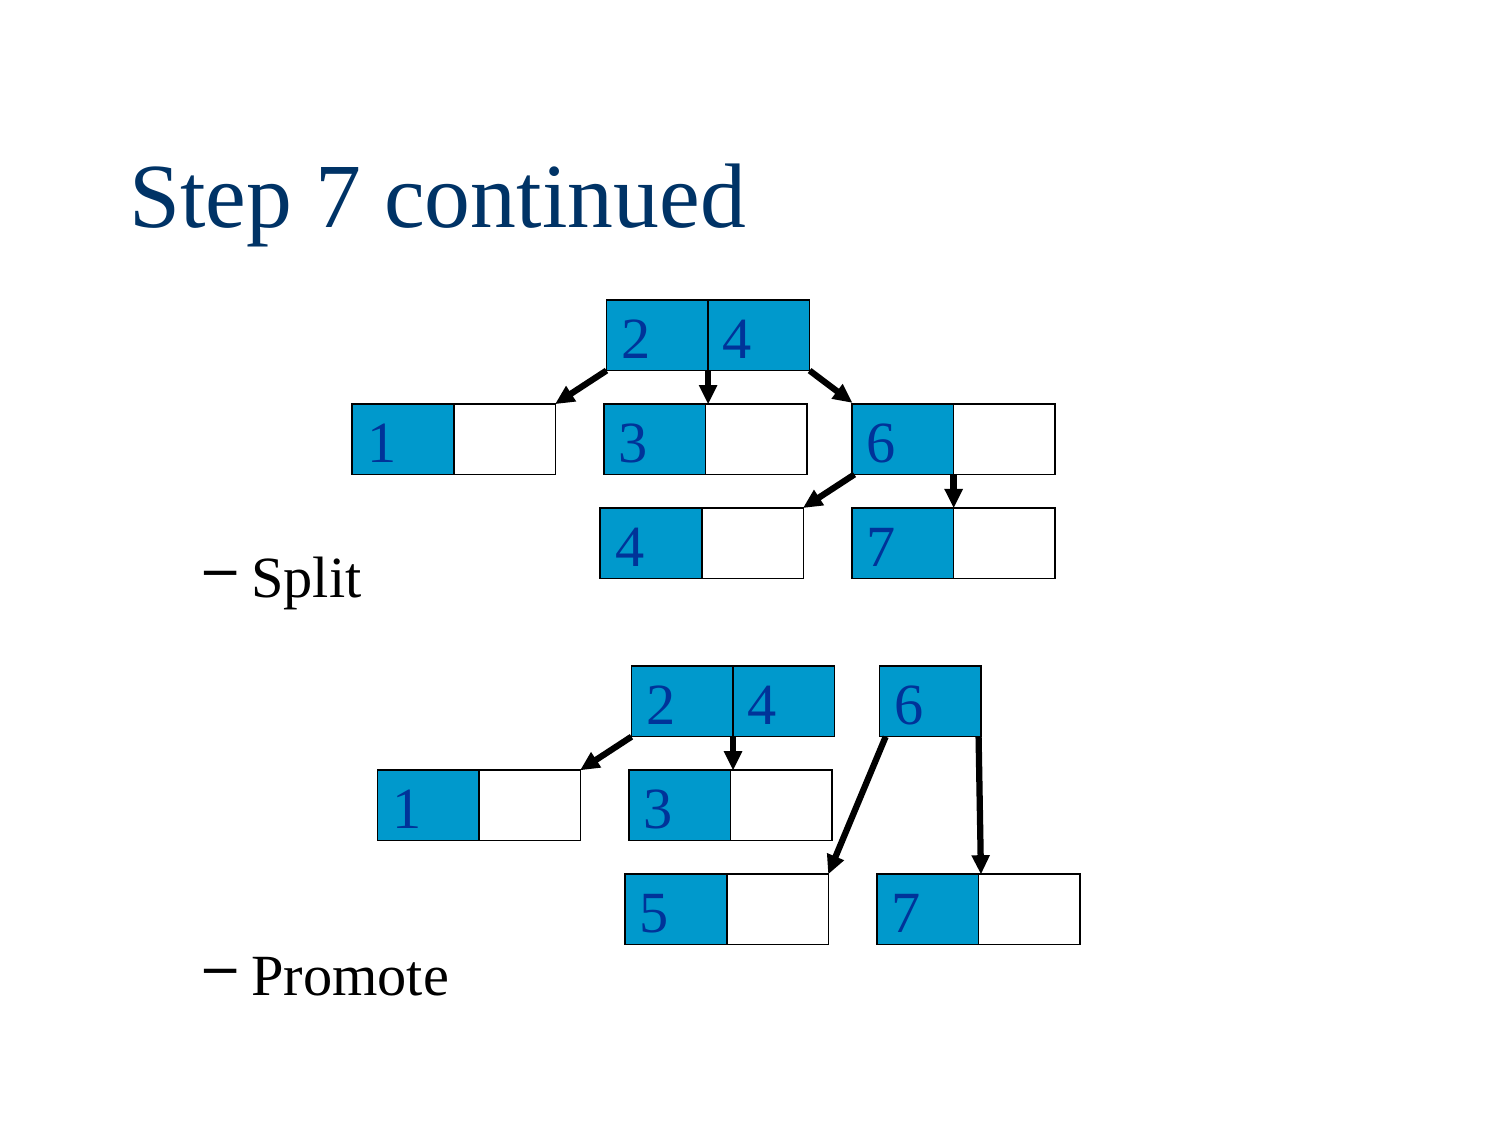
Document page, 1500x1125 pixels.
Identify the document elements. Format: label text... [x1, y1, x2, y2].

list Split Promote [114, 346, 1390, 1023]
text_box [603, 403, 808, 475]
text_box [624, 873, 829, 945]
title Step 7 continued [114, 96, 1390, 285]
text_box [599, 507, 804, 579]
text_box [377, 769, 581, 841]
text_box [851, 403, 1056, 475]
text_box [876, 873, 1081, 945]
text_box 4 [708, 299, 810, 346]
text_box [628, 769, 833, 841]
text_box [851, 507, 1056, 579]
text_box 2 [606, 299, 708, 346]
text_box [351, 403, 556, 475]
